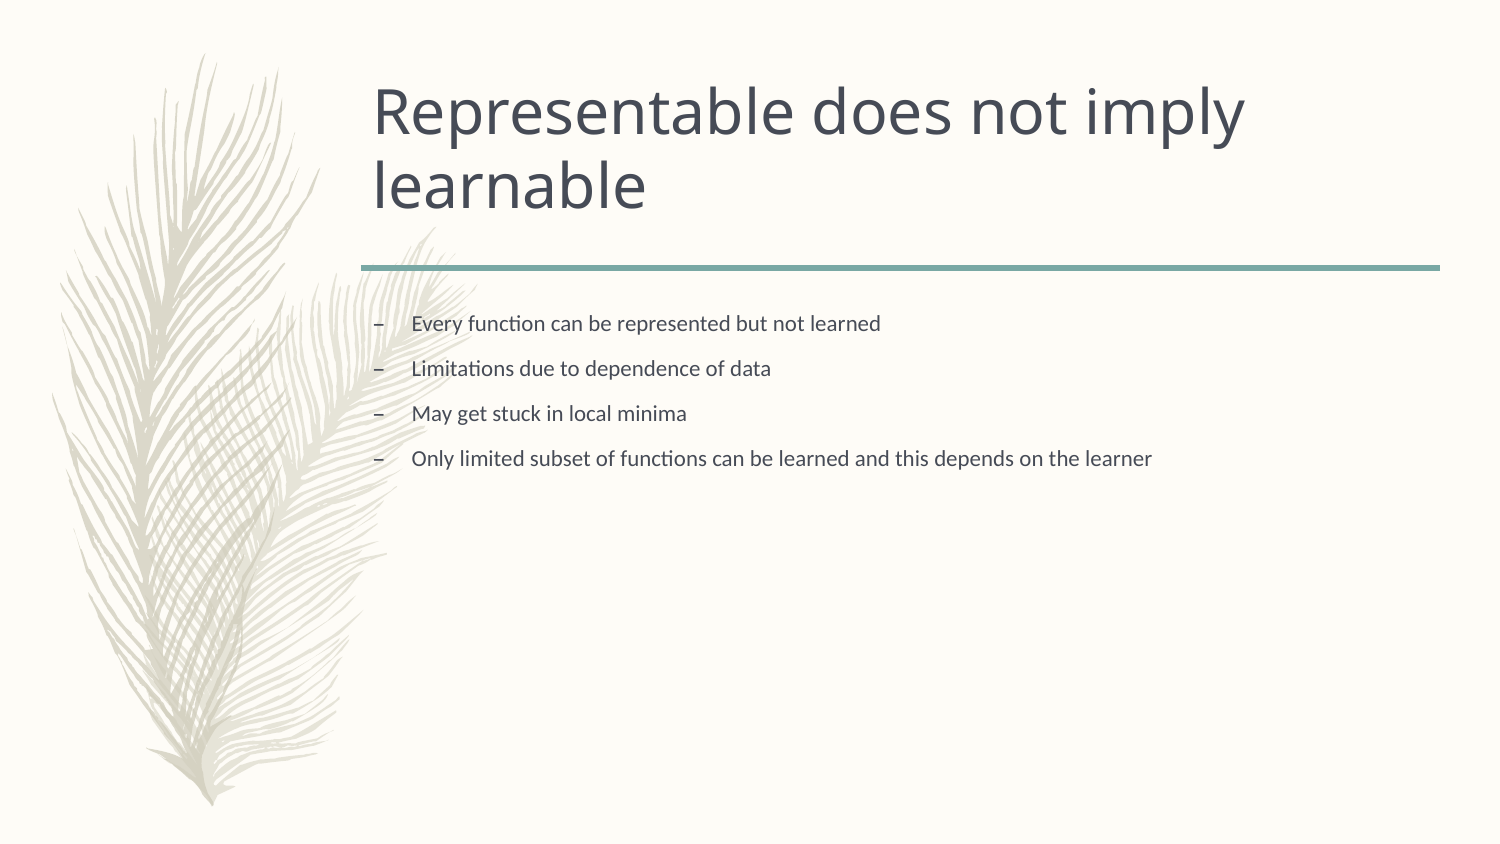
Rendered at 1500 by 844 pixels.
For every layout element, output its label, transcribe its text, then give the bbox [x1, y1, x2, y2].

list Every function can be represented but not learned Limitations due to dependence of data May get stuck in local minima Only limited subset of functions can be learned and this depends on the learner [360, 300, 1440, 750]
title Representable does not imply learnable [360, 69, 1440, 262]
